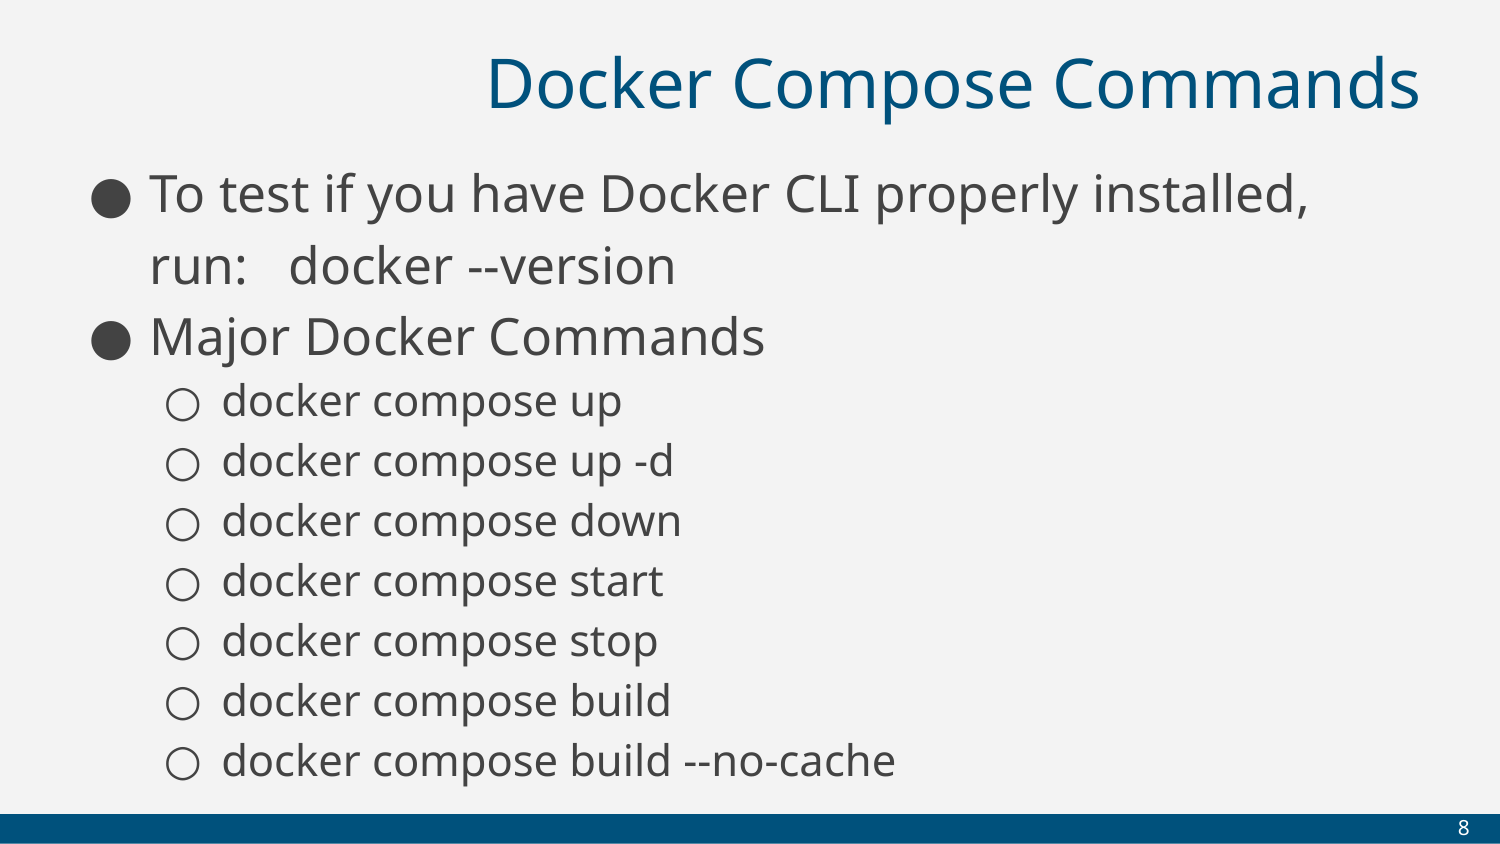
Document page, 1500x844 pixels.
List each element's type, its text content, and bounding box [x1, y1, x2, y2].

slide_number ‹#› [1296, 810, 1485, 844]
list To test if you have Docker CLI properly installed, run: docker --version Major Docker Commands docker compose up docker compose up -d docker compose down docker compose start docker compose stop docker compose build docker compose build --no-cache [63, 137, 1437, 807]
title Docker Compose Commands [63, 24, 1437, 137]
